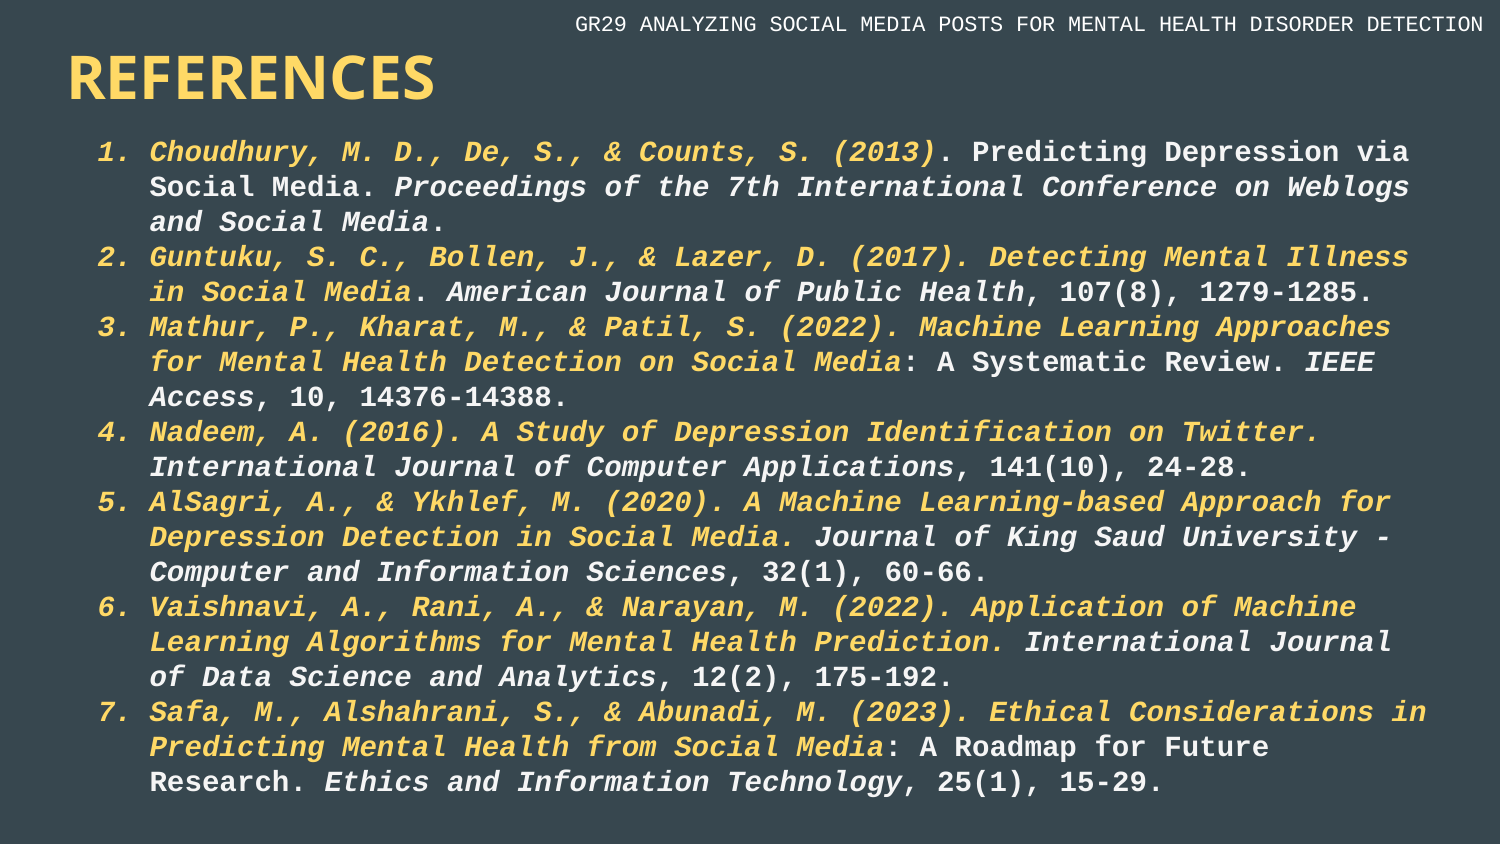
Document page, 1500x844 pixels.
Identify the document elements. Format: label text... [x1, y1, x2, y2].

text_box GR29 ANALYZING SOCIAL MEDIA POSTS FOR MENTAL HEALTH DISORDER DETECTION [467, 0, 1500, 49]
title REFERENCES [51, 23, 1449, 118]
text_box Choudhury, M. D., De, S., & Counts, S. (2013). Predicting Depression via Social Media. Proceedings of the 7th International Conference on Weblogs and Social Media. Guntuku, S. C., Bollen, J., & Lazer, D. (2017). Detecting Mental Illness in Social Media. American Journal of Public Health, 107(8), 1279-1285. Mathur, P., Kharat, M., & Patil, S. (2022). Machine Learning Approaches for Mental Health Detection on Social Media: A Systematic Review. IEEE Access, 10, 14376-14388. Nadeem, A. (2016). A Study of Depression Identification on Twitter. International Journal of Computer Applications, 141(10), 24-28. AlSagri, A., & Ykhlef, M. (2020). A Machine Learning-based Approach for Depression Detection in Social Media. Journal of King Saud University - Computer and Information Sciences, 32(1), 60-66. Vaishnavi, A., Rani, A., & Narayan, M. (2022). Application of Machine Learning Algorithms for Mental Health Prediction. International Journal of Data Science and Analytics, 12(2), 175-192. Safa, M., Alshahrani, S., & Abunadi, M. (2023). Ethical Considerations in Predicting Mental Health from Social Media: A Roadmap for Future Research. Ethics and Information Technology, 25(1), 15-29. [59, 117, 1458, 797]
